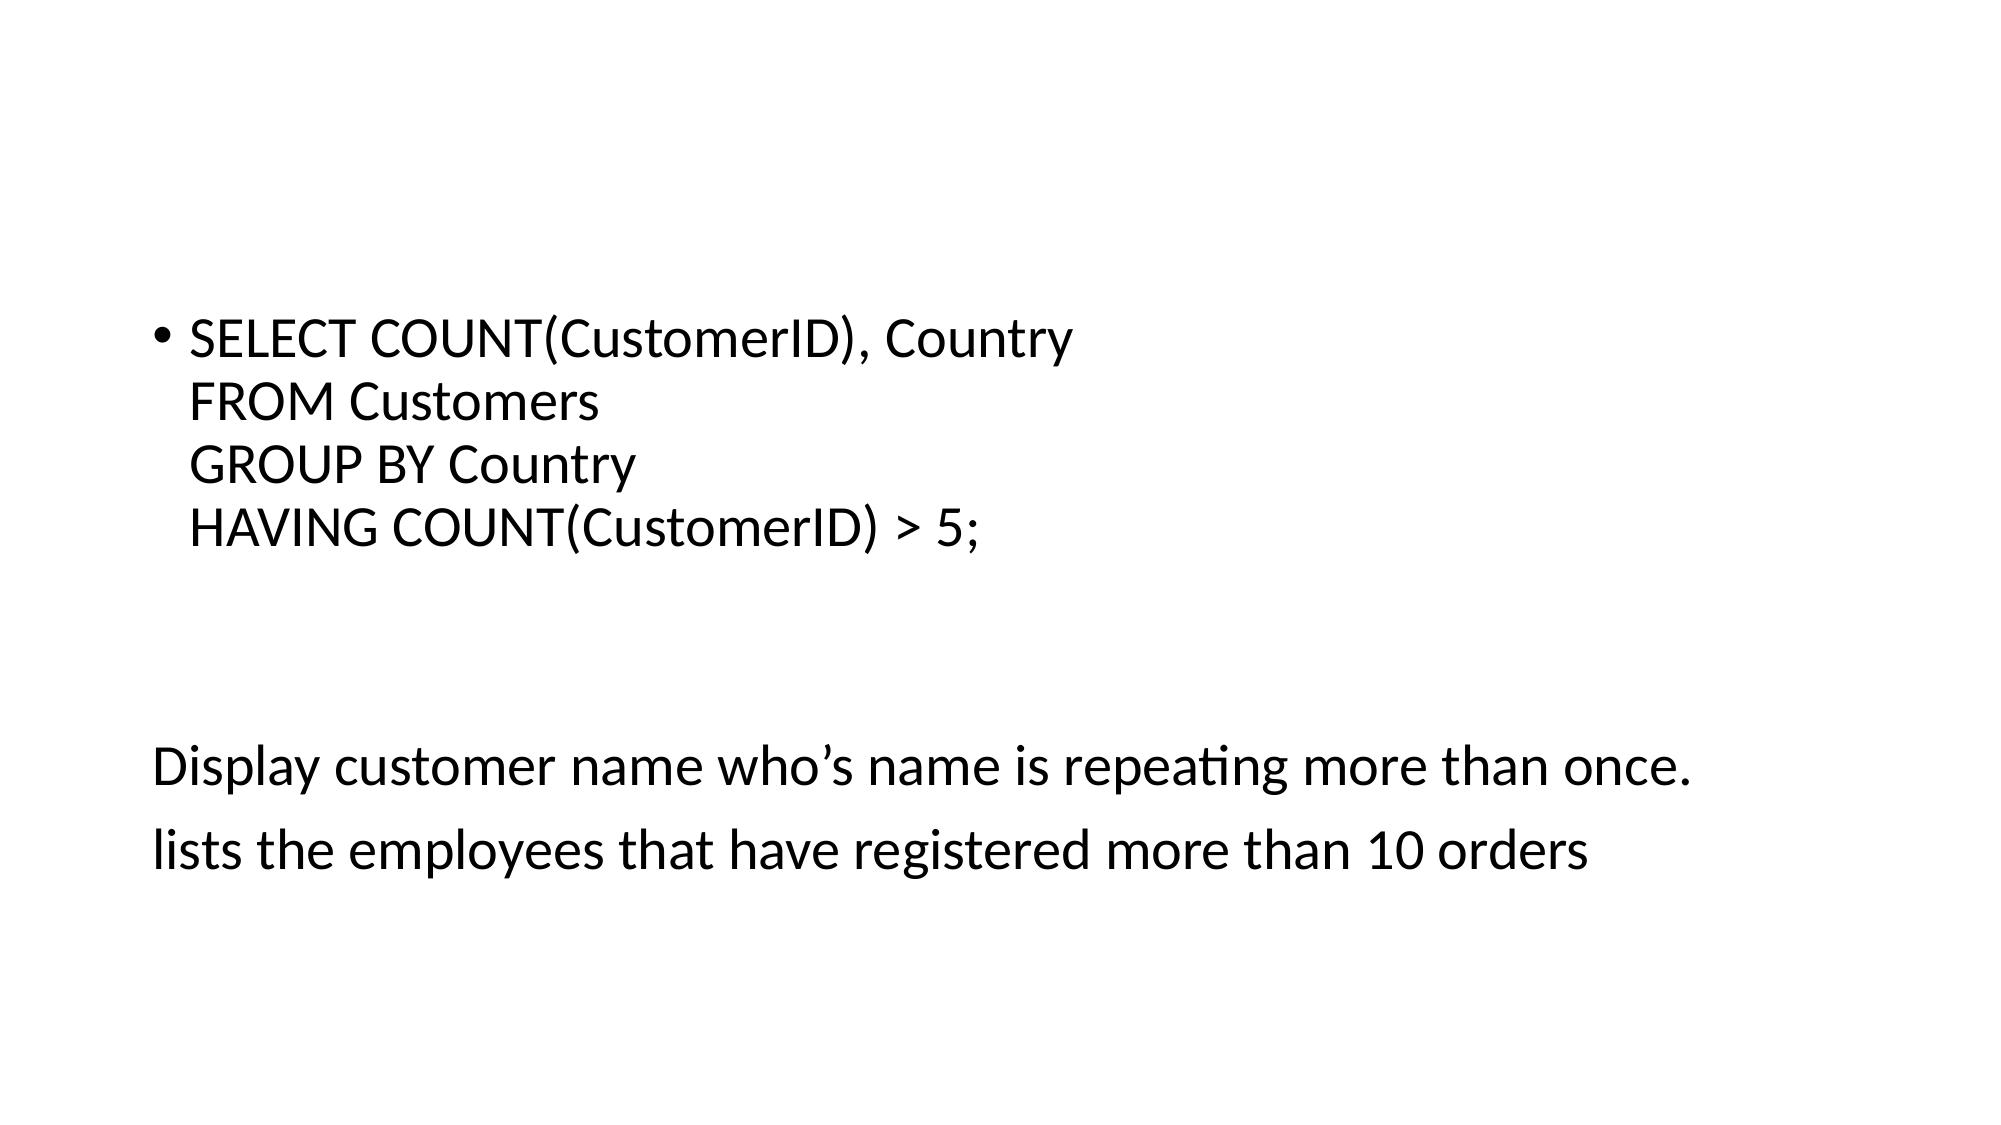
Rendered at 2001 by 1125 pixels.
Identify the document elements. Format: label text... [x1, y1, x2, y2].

list SELECT COUNT(CustomerID), Country FROM Customers GROUP BY Country HAVING COUNT(CustomerID) > 5; Display customer name who’s name is repeating more than once. lists the employees that have registered more than 10 orders [137, 299, 2000, 1125]
